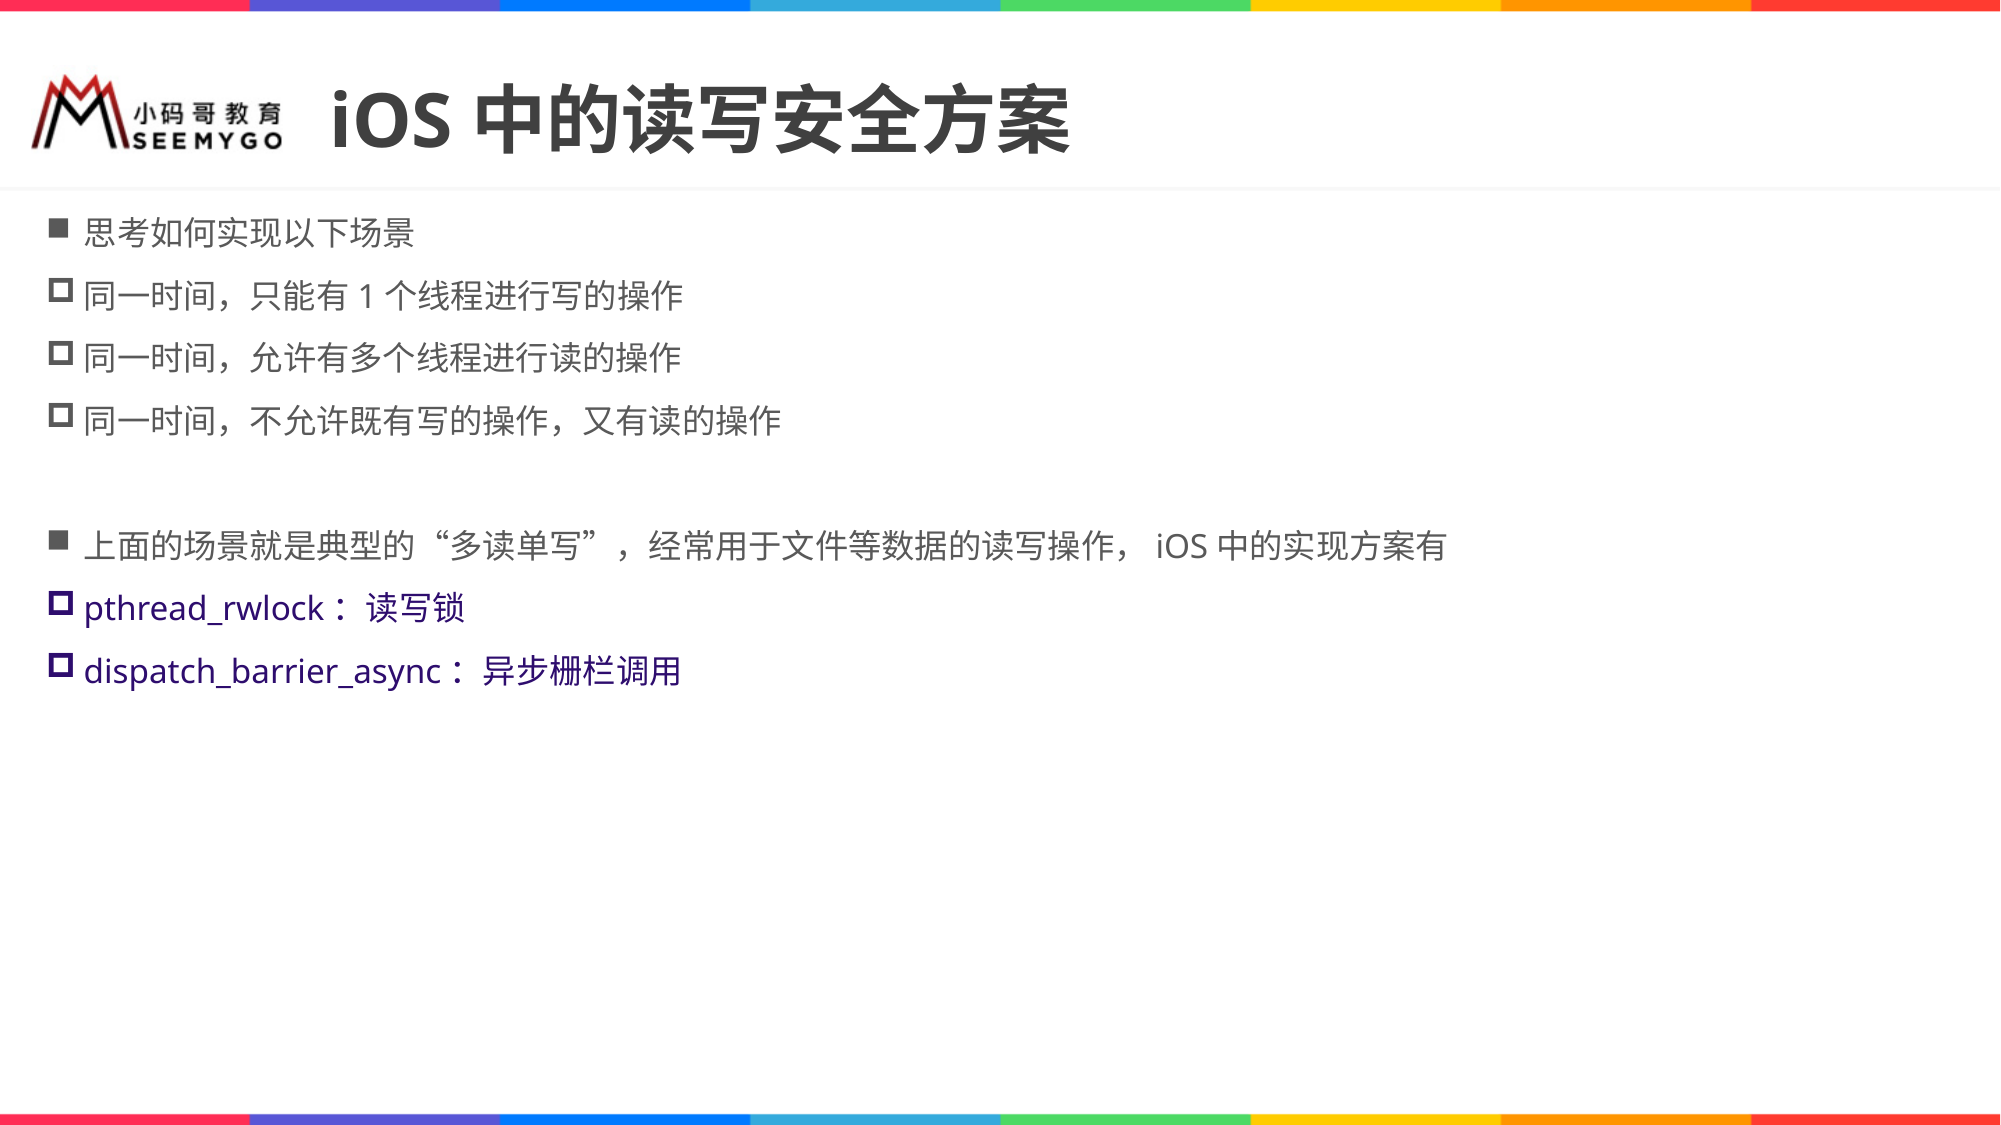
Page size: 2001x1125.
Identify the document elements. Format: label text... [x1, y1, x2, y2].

text_box 思考如何实现以下场景 同一时间，只能有1个线程进行写的操作 同一时间，允许有多个线程进行读的操作 同一时间，不允许既有写的操作，又有读的操作 上面的场景就是典型的“多读单写”，经常用于文件等数据的读写操作，iOS中的实现方案有 pthread_rwlock：读写锁 dispatch_barrier_async：异步栅栏调用 [31, 203, 1968, 721]
picture [0, 0, 2001, 1125]
title iOS中的读写安全方案 [314, 64, 1968, 182]
